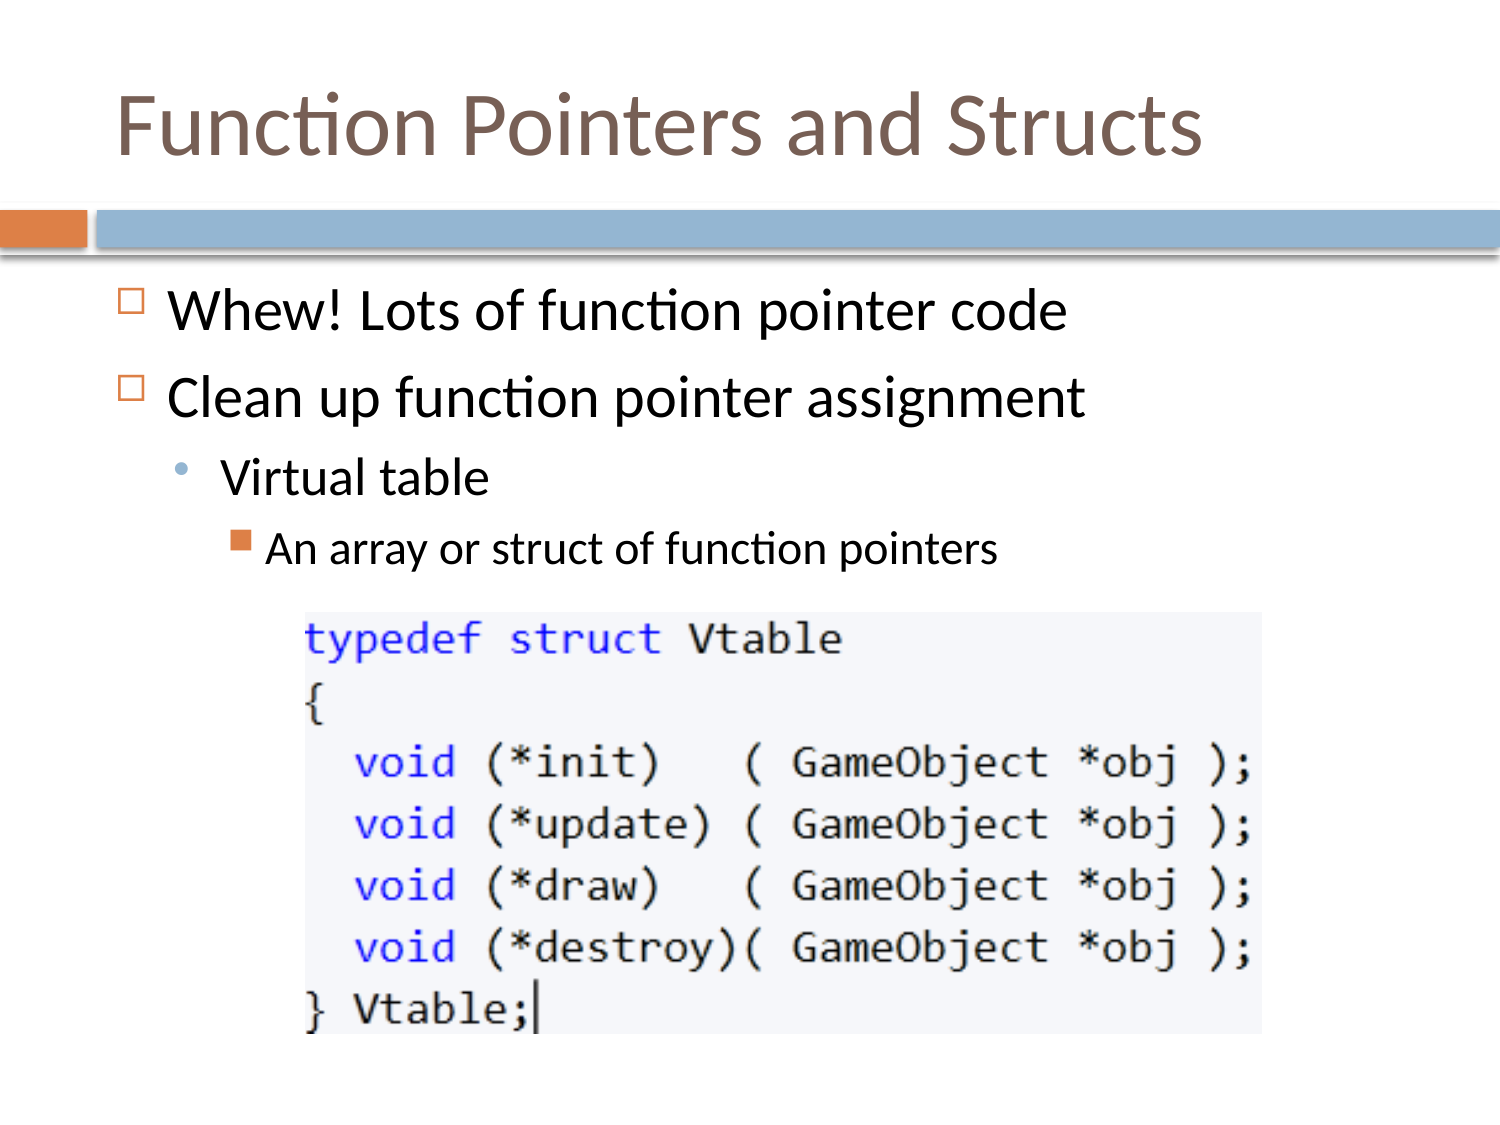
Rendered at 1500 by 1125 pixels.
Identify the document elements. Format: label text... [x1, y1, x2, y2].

title Function Pointers and Structs [100, 37, 1438, 200]
list Whew! Lots of function pointer code Clean up function pointer assignment Virtual table An array or struct of function pointers [100, 262, 1438, 1000]
picture [305, 612, 1262, 1034]
